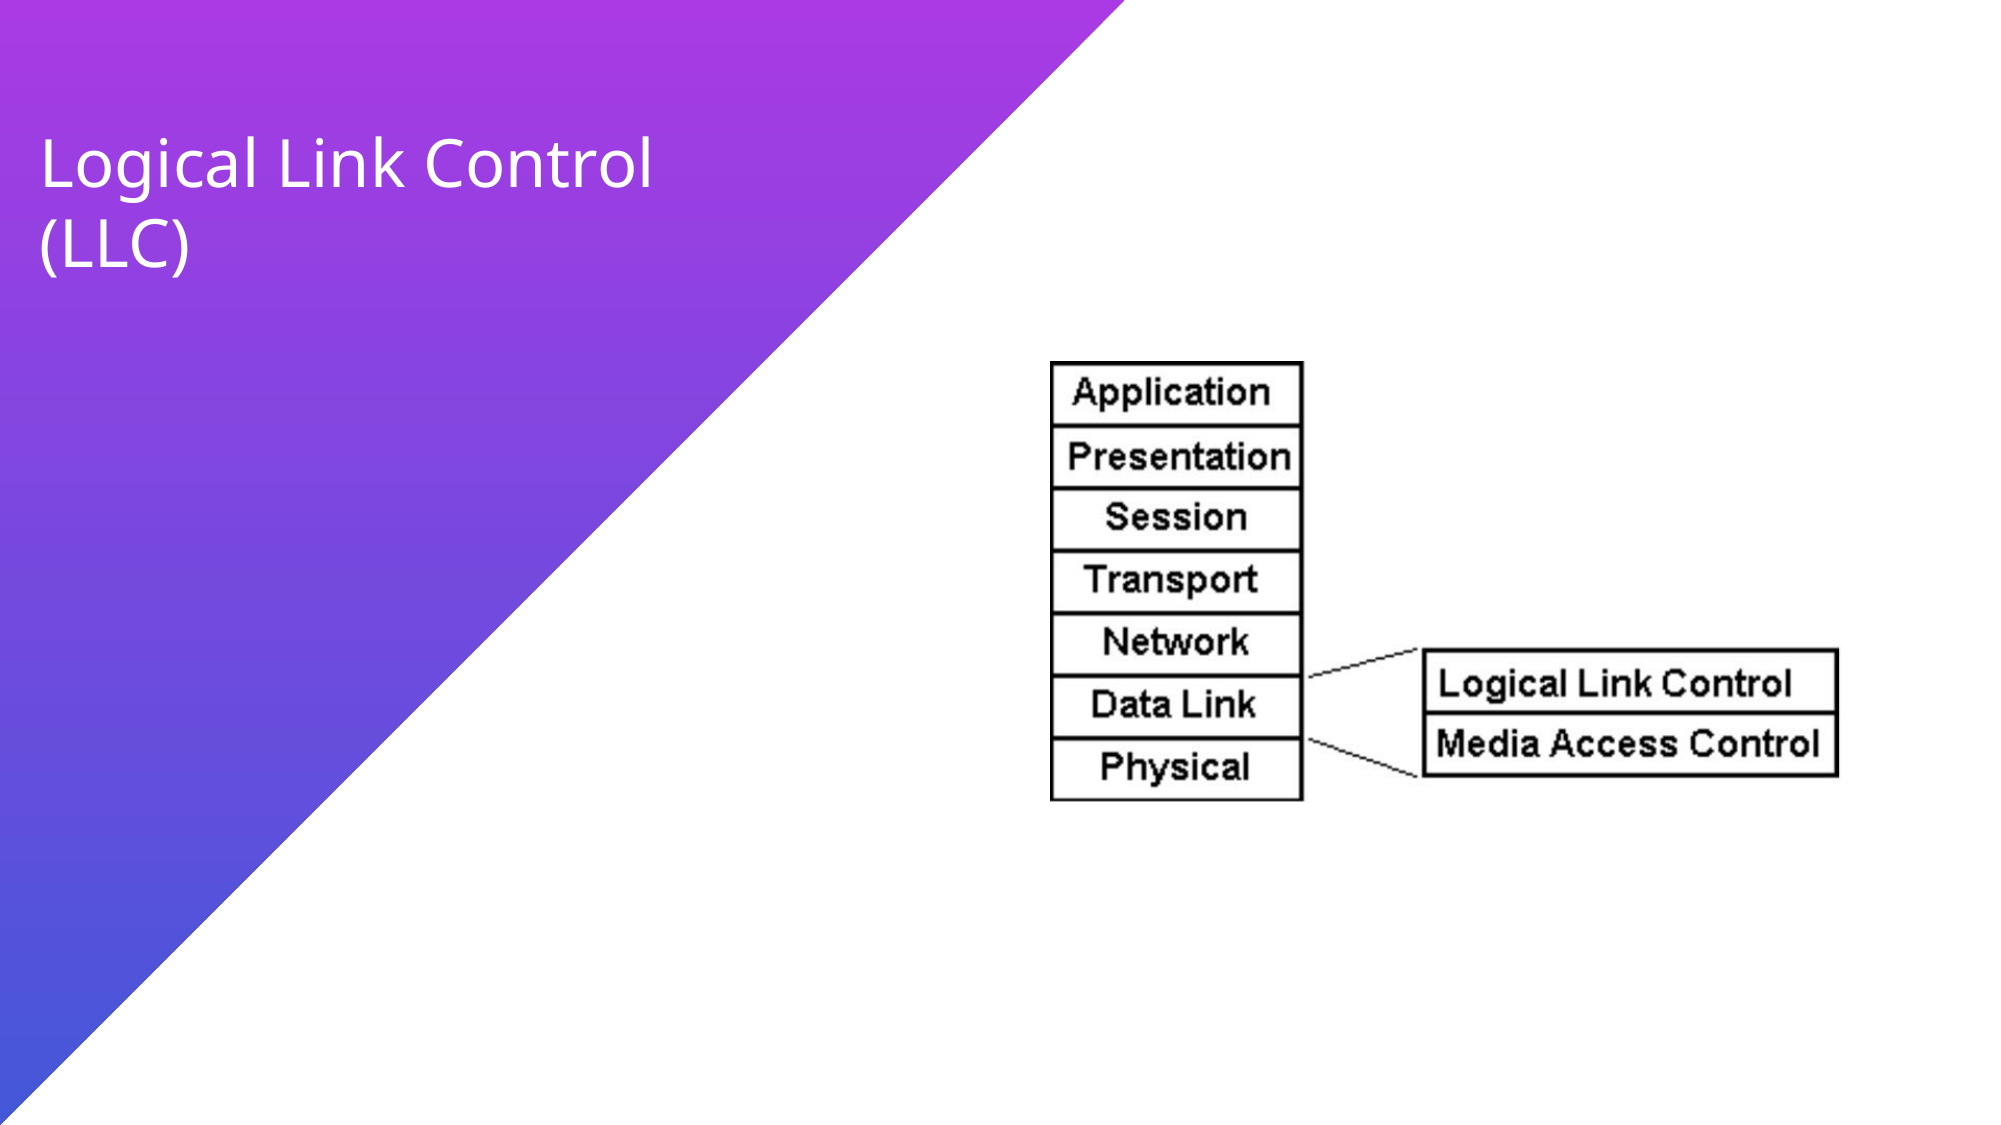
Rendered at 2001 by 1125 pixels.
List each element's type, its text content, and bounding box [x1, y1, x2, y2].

picture [1050, 360, 1862, 806]
text_box [0, 0, 1127, 1125]
text_box Logical Link Control (LLC) [24, 113, 812, 289]
